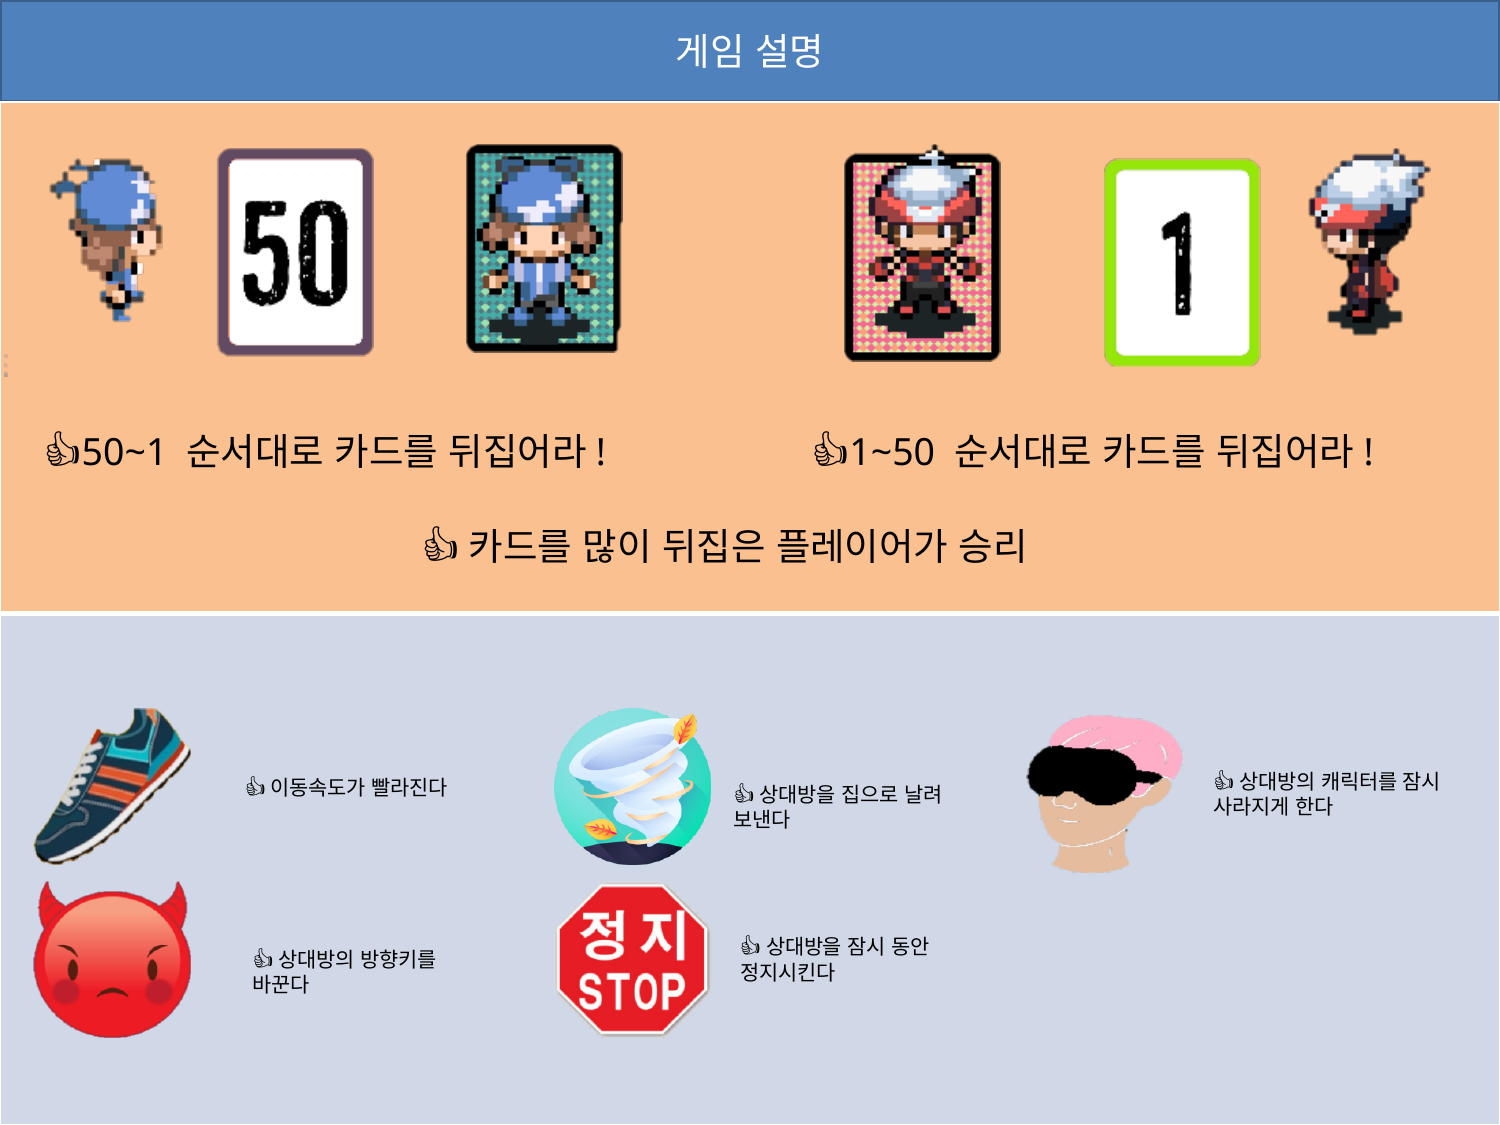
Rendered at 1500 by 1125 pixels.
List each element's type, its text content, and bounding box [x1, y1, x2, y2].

text_box 👍상대방의 캐릭터를 잠시 사라지게 한다 [1198, 761, 1471, 826]
picture [1104, 147, 1432, 368]
text_box 👍이동속도가 빨라진다 [230, 766, 502, 807]
picture [3, 147, 375, 377]
text_box 👍상대방의 방향키를 바꾼다 [238, 939, 510, 1004]
table_header [1, 103, 1499, 611]
picture [844, 144, 1001, 362]
text_box 👍상대방을 집으로 날려 보낸다 [719, 773, 991, 839]
picture [1025, 715, 1183, 873]
picture [33, 708, 191, 866]
picture [466, 144, 623, 353]
picture [33, 881, 191, 1038]
text_box 👍상대방을 잠시 동안 정지시킨다 [725, 926, 998, 992]
text_box 👍50~1 순서대로 카드를 뒤집어라! [29, 420, 715, 481]
picture [553, 708, 711, 866]
text_box 👍1~50 순서대로 카드를 뒤집어라! [797, 420, 1445, 481]
table_cell [1, 616, 1499, 1124]
text_box 👍카드를 많이 뒤집은 플레이어가 승리 [407, 515, 1128, 575]
picture [553, 881, 711, 1038]
text_box 게임 설명 [0, 0, 1500, 101]
